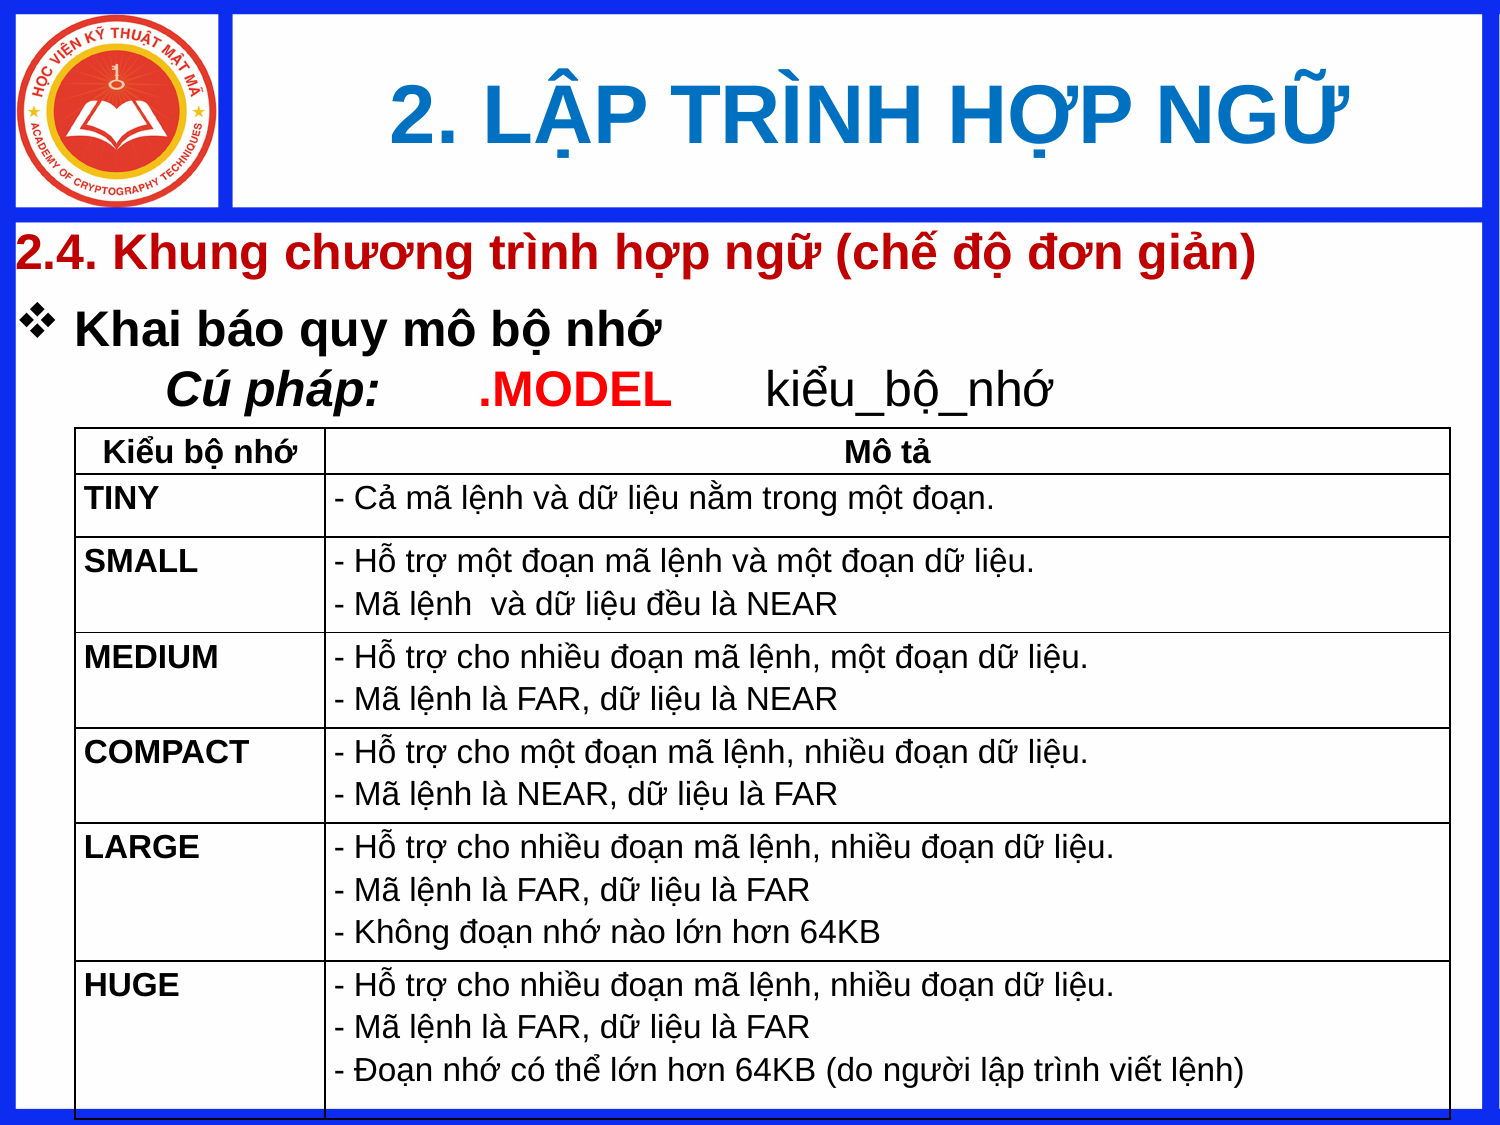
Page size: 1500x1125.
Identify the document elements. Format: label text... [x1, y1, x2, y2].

title 2. LẬP TRÌNH HỢP NGỮ [275, 45, 1465, 175]
table_header Kiểu bộ nhớ [76, 429, 324, 473]
table_cell - Cả mã lệnh và dữ liệu nằm trong một đoạn. [326, 475, 1449, 536]
table_cell - Hỗ trợ cho một đoạn mã lệnh, nhiều đoạn dữ liệu. - Mã lệnh là NEAR, dữ liệu là FAR [326, 729, 1449, 822]
table_cell COMPACT [76, 729, 324, 822]
table_cell MEDIUM [76, 633, 324, 727]
picture [0, 0, 1500, 1125]
text_box Khai báo quy mô bộ nhớ Cú pháp: .MODEL kiểu_bộ_nhớ [0, 289, 1138, 425]
table_header Mô tả [326, 429, 1449, 473]
table_cell HUGE [76, 962, 324, 1118]
table_cell LARGE [76, 824, 324, 960]
text_box 2.4. Khung chương trình hợp ngữ (chế độ đơn giản) [0, 212, 1475, 288]
table_cell - Hỗ trợ cho nhiều đoạn mã lệnh, nhiều đoạn dữ liệu. - Mã lệnh là FAR, dữ liệu là FAR - Không đoạn nhớ nào lớn hơn 64KB [326, 824, 1449, 960]
table_cell SMALL [76, 538, 324, 632]
table_cell - Hỗ trợ cho nhiều đoạn mã lệnh, một đoạn dữ liệu. - Mã lệnh là FAR, dữ liệu là NEAR [326, 633, 1449, 727]
table_cell - Hỗ trợ một đoạn mã lệnh và một đoạn dữ liệu. - Mã lệnh và dữ liệu đều là NEAR [326, 538, 1449, 632]
table_cell TINY [76, 475, 324, 536]
table_cell - Hỗ trợ cho nhiều đoạn mã lệnh, nhiều đoạn dữ liệu. - Mã lệnh là FAR, dữ liệu là FAR - Đoạn nhớ có thể lớn hơn 64KB (do người lập trình viết lệnh) [326, 962, 1449, 1118]
